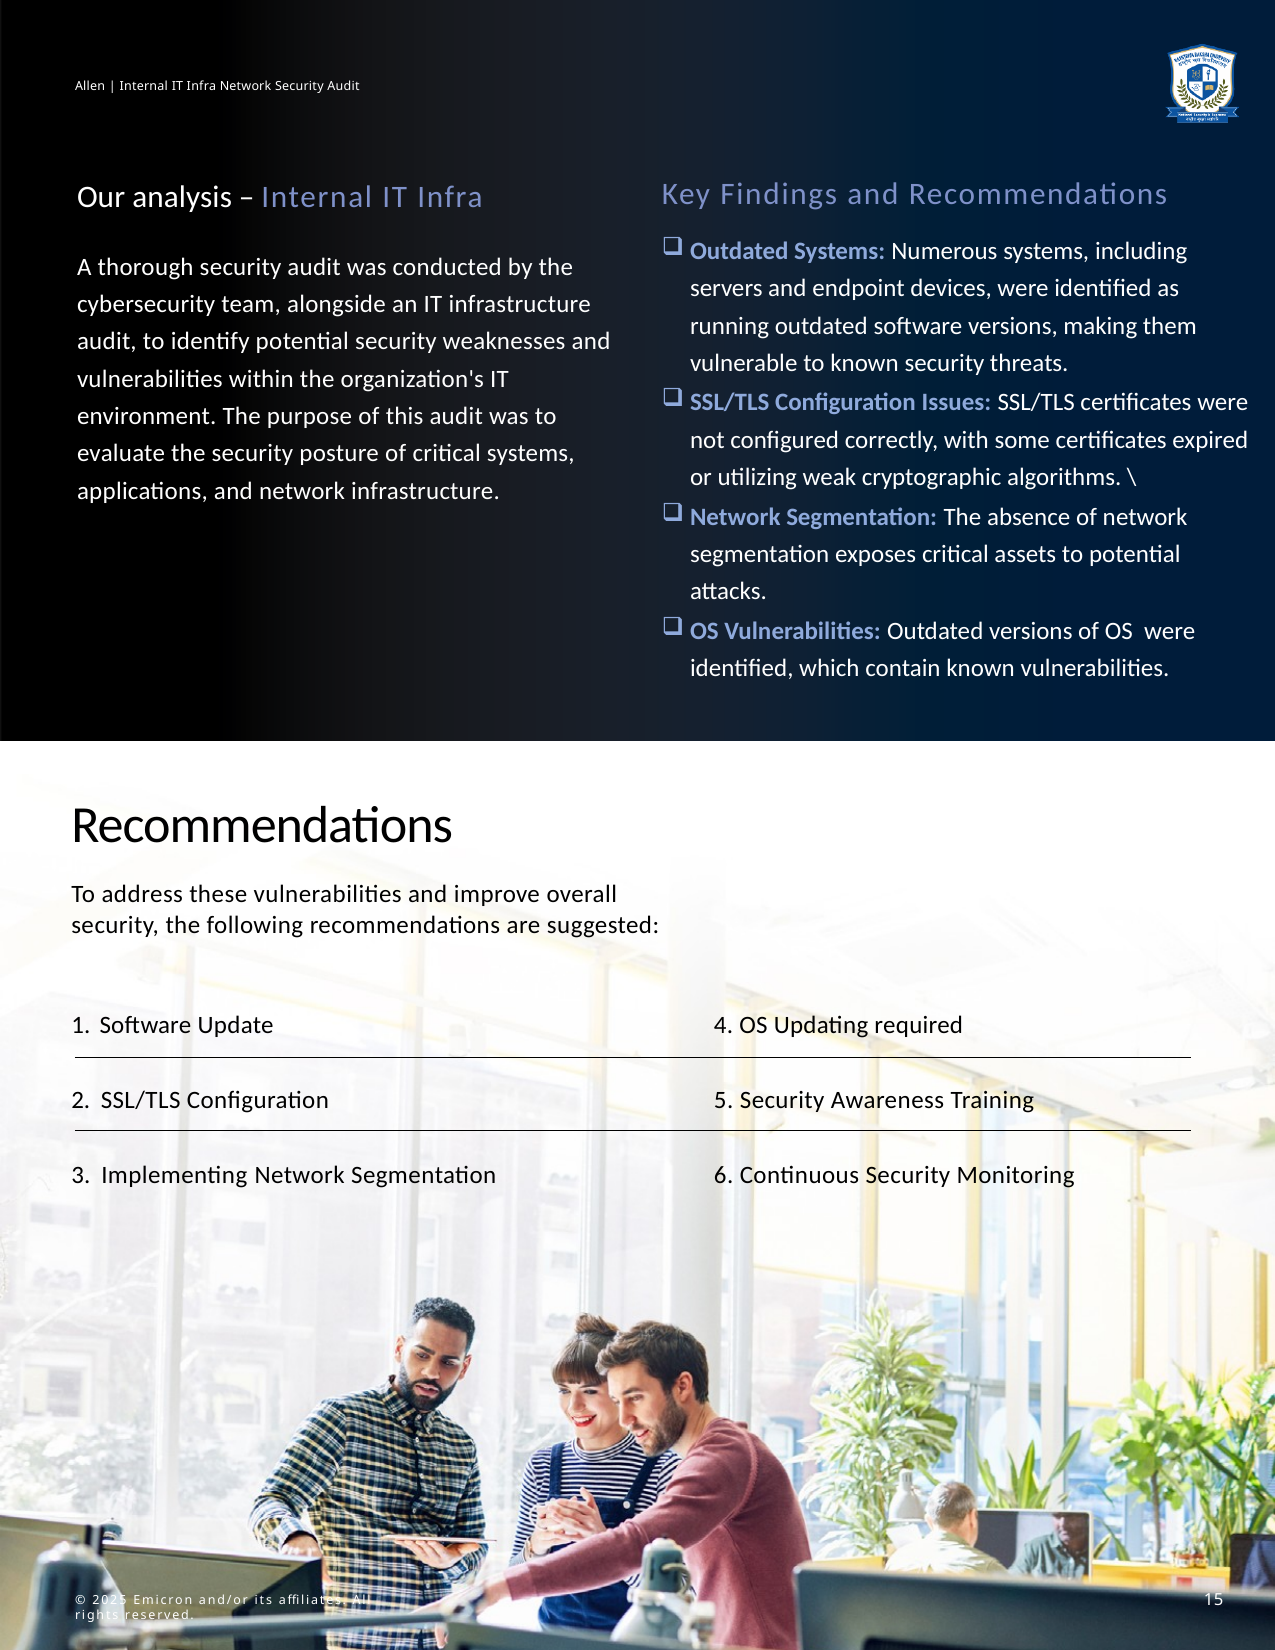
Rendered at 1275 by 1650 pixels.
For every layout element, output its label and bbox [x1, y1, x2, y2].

text_box [74, 1057, 398, 1131]
picture [0, 0, 1275, 741]
picture [0, 774, 1275, 1650]
text_box [398, 1057, 1192, 1131]
